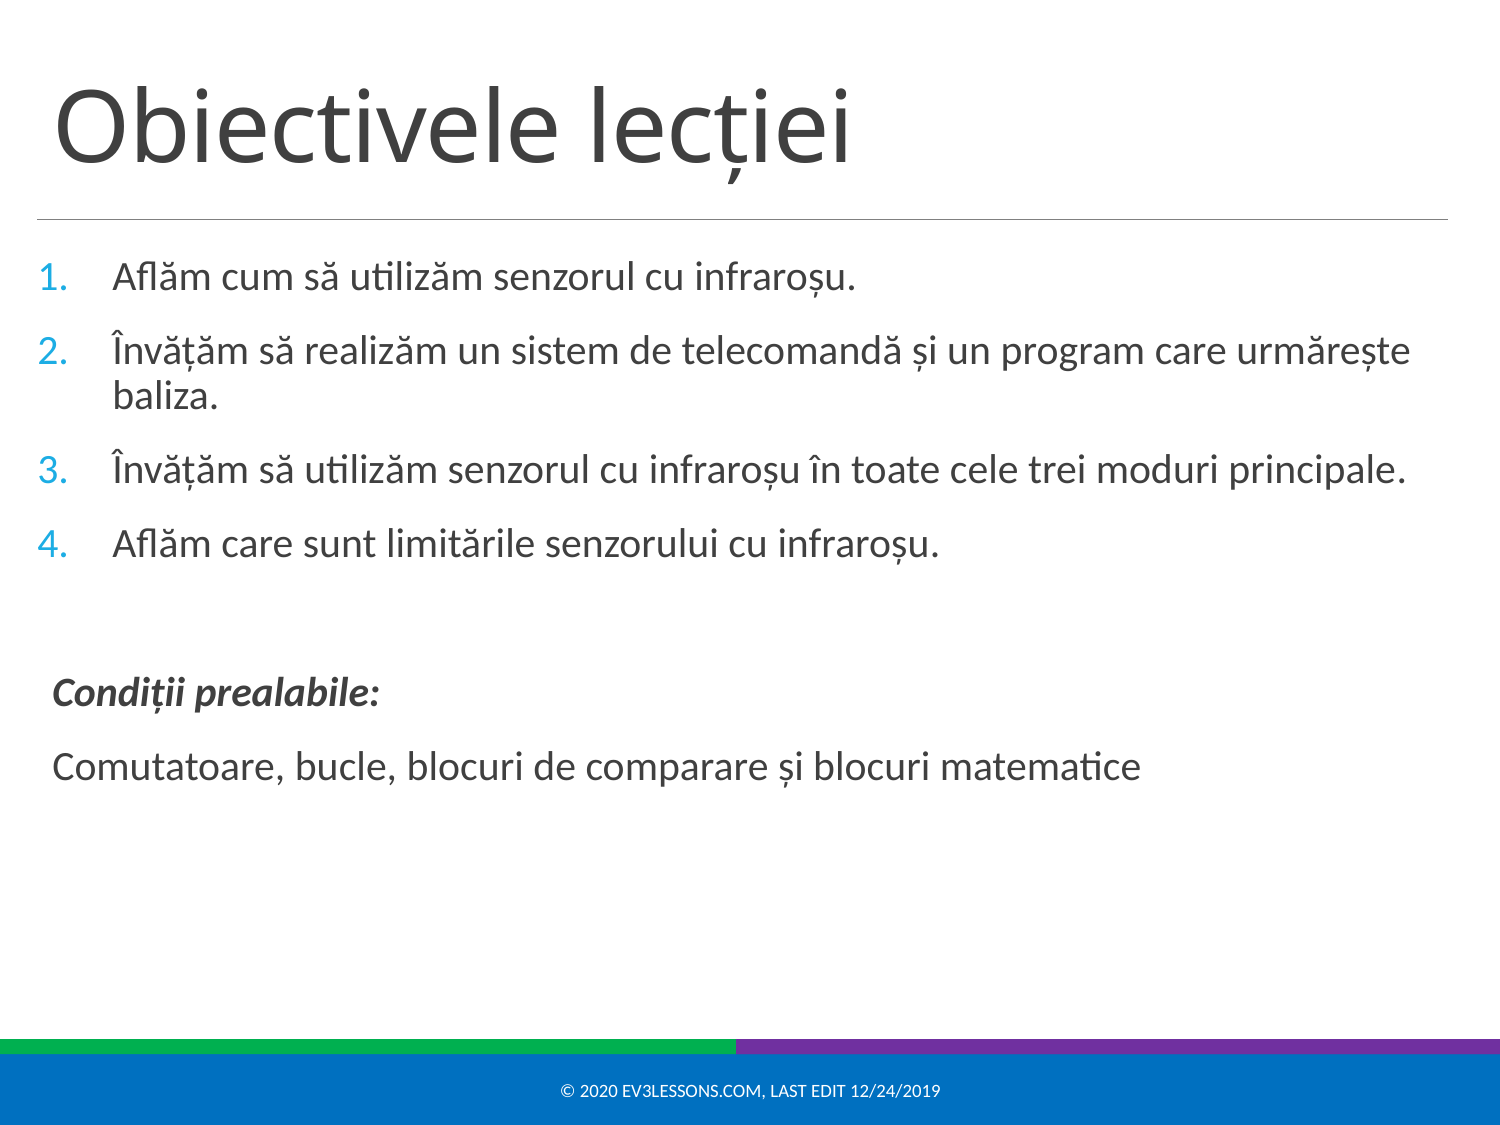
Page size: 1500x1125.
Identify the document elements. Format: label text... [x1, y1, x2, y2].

title Obiectivele lecției [37, 47, 1448, 191]
list Aflăm cum să utilizăm senzorul cu infraroșu. Învățăm să realizăm un sistem de telecomandă și un program care urmărește baliza. Învățăm să utilizăm senzorul cu infraroșu în toate cele trei moduri principale. Aflăm care sunt limitările senzorului cu infraroșu. Condiții prealabile: Comutatoare, bucle, blocuri de comparare și blocuri matematice [37, 246, 1448, 1011]
footer © 2020 EV3Lessons.com, Last edit 12/24/2019 [453, 1059, 1047, 1120]
